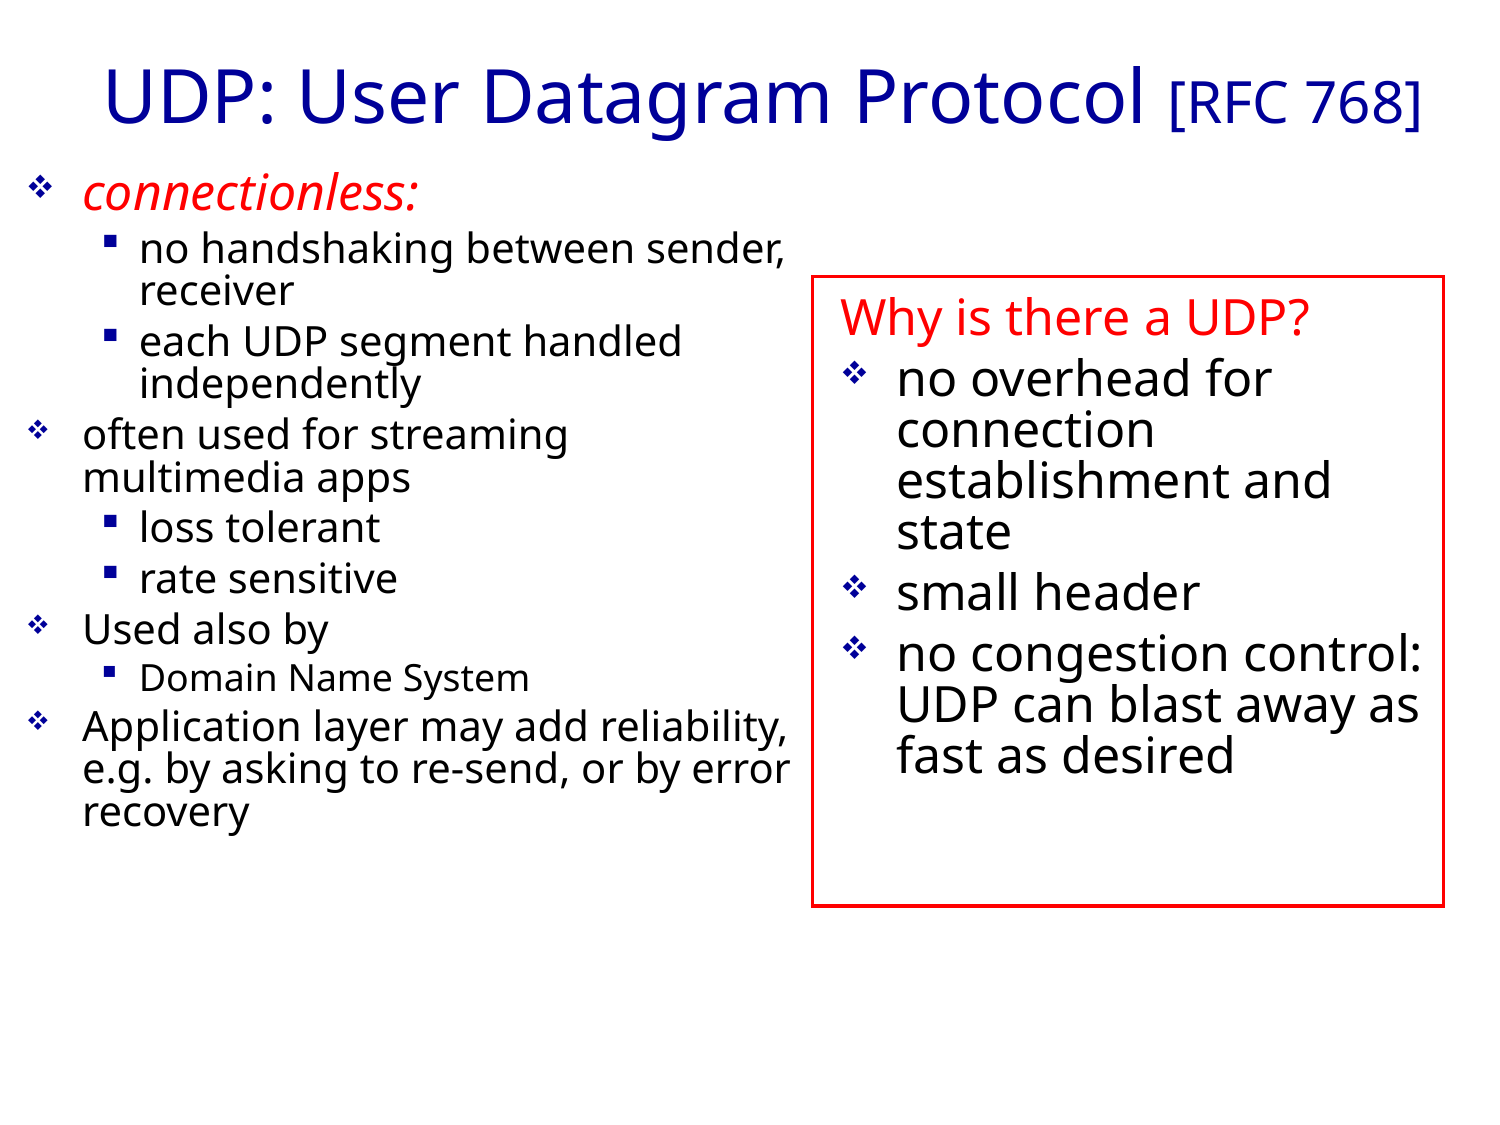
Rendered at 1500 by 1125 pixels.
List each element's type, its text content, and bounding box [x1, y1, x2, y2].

title UDP: User Datagram Protocol [RFC 768] [87, 0, 1457, 188]
list connectionless: no handshaking between sender, receiver each UDP segment handled independently often used for streaming multimedia apps loss tolerant rate sensitive Used also by Domain Name System Application layer may add reliability, e.g. by asking to re-send, or by error recovery [10, 162, 812, 1125]
list Why is there a UDP? no overhead for connection establishment and state small header no congestion control: UDP can blast away as fast as desired [824, 287, 1451, 915]
text_box [812, 276, 1444, 907]
